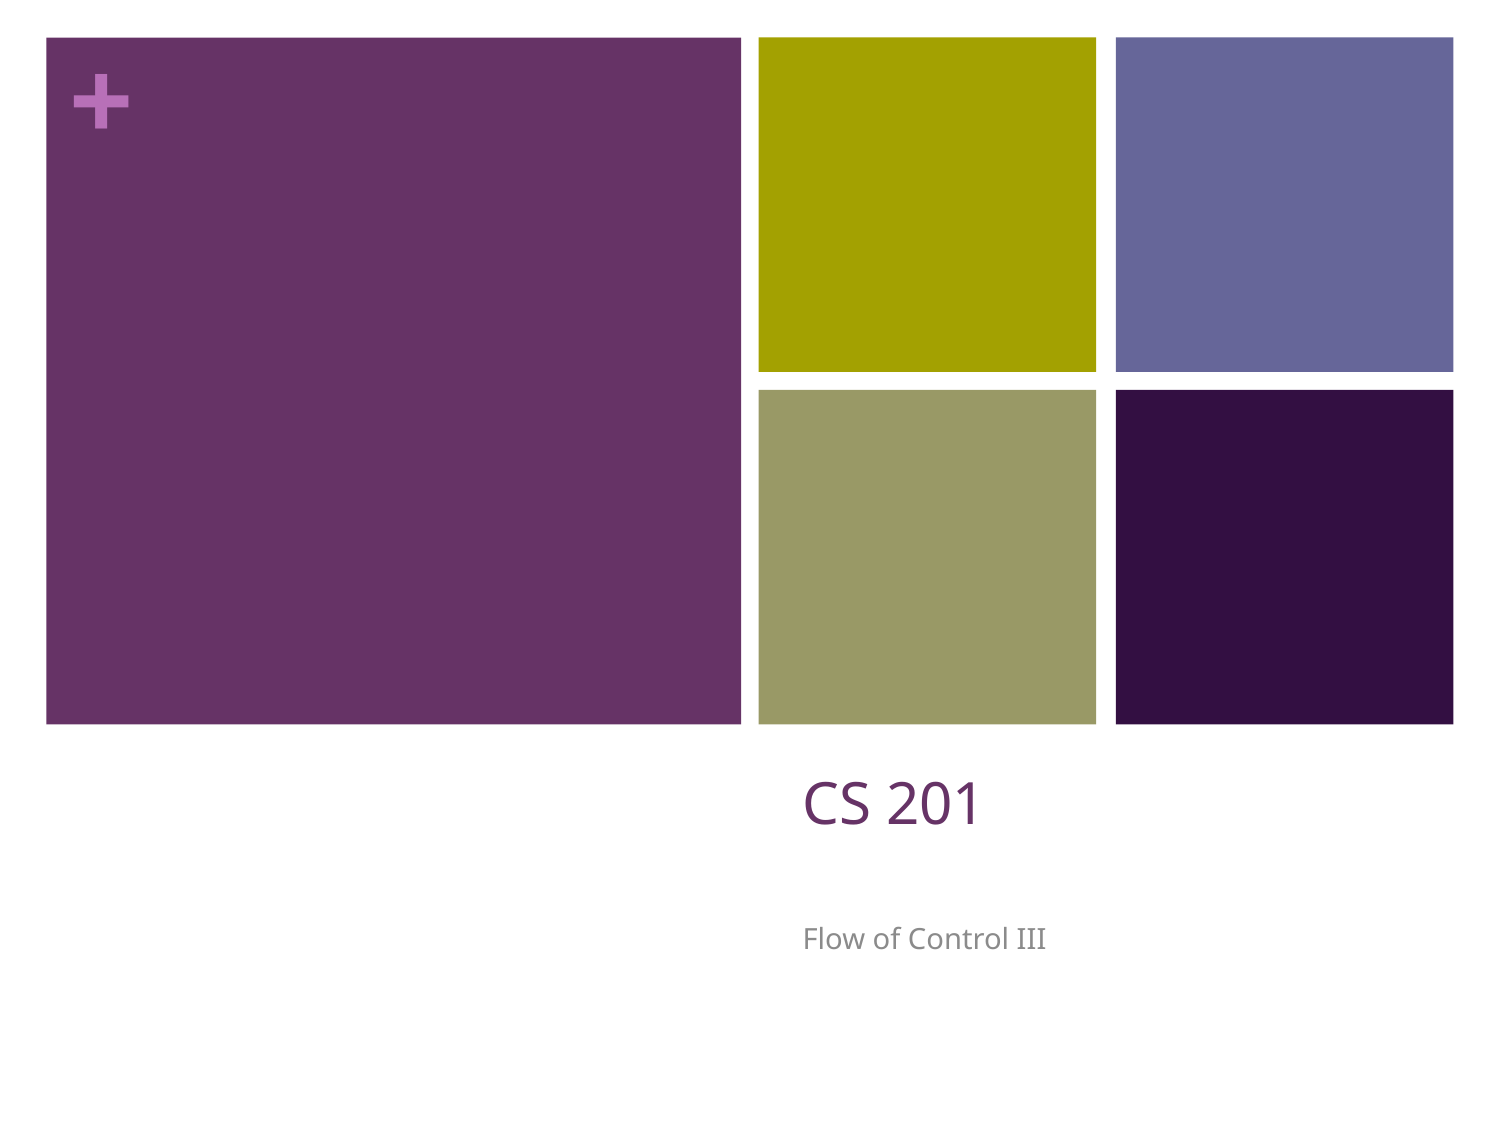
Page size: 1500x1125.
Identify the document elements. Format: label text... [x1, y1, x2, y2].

title CS 201 [787, 758, 1450, 912]
subtitle Flow of Control III [787, 912, 1450, 1036]
